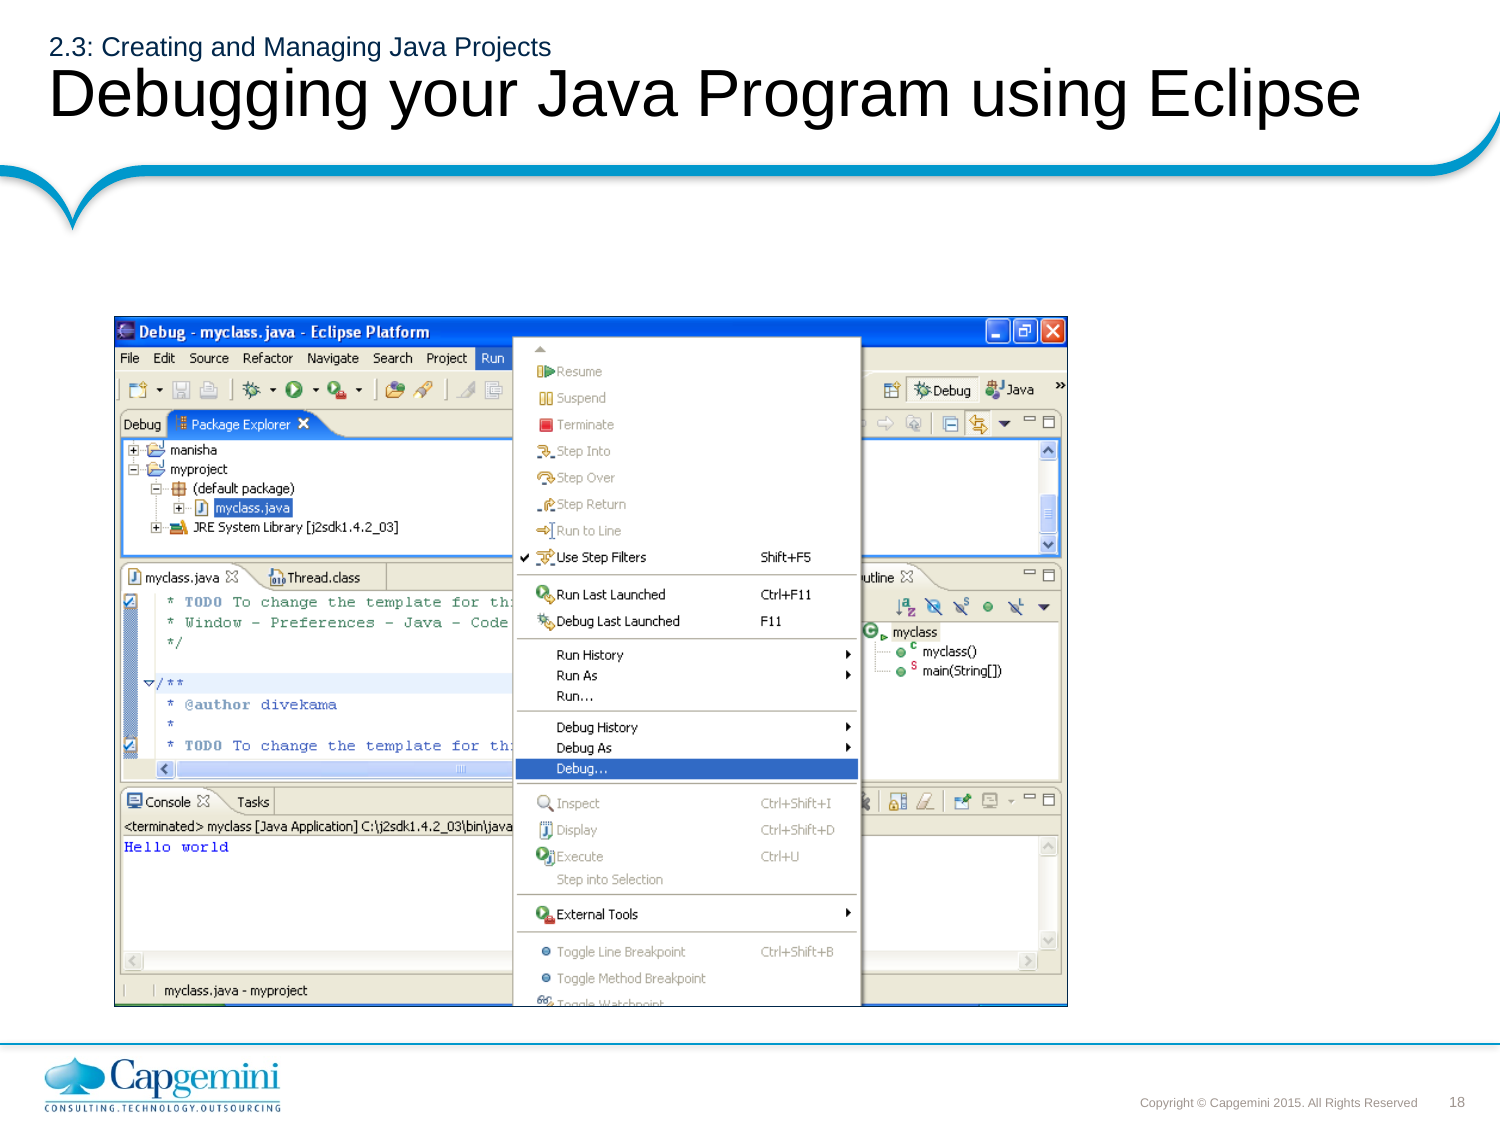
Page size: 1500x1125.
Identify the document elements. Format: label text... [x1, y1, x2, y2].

picture [44, 1056, 281, 1113]
title 2.3: Creating and Managing Java Projects Debugging your Java Program using Eclipse [0, 0, 1500, 165]
picture [114, 315, 1068, 1007]
